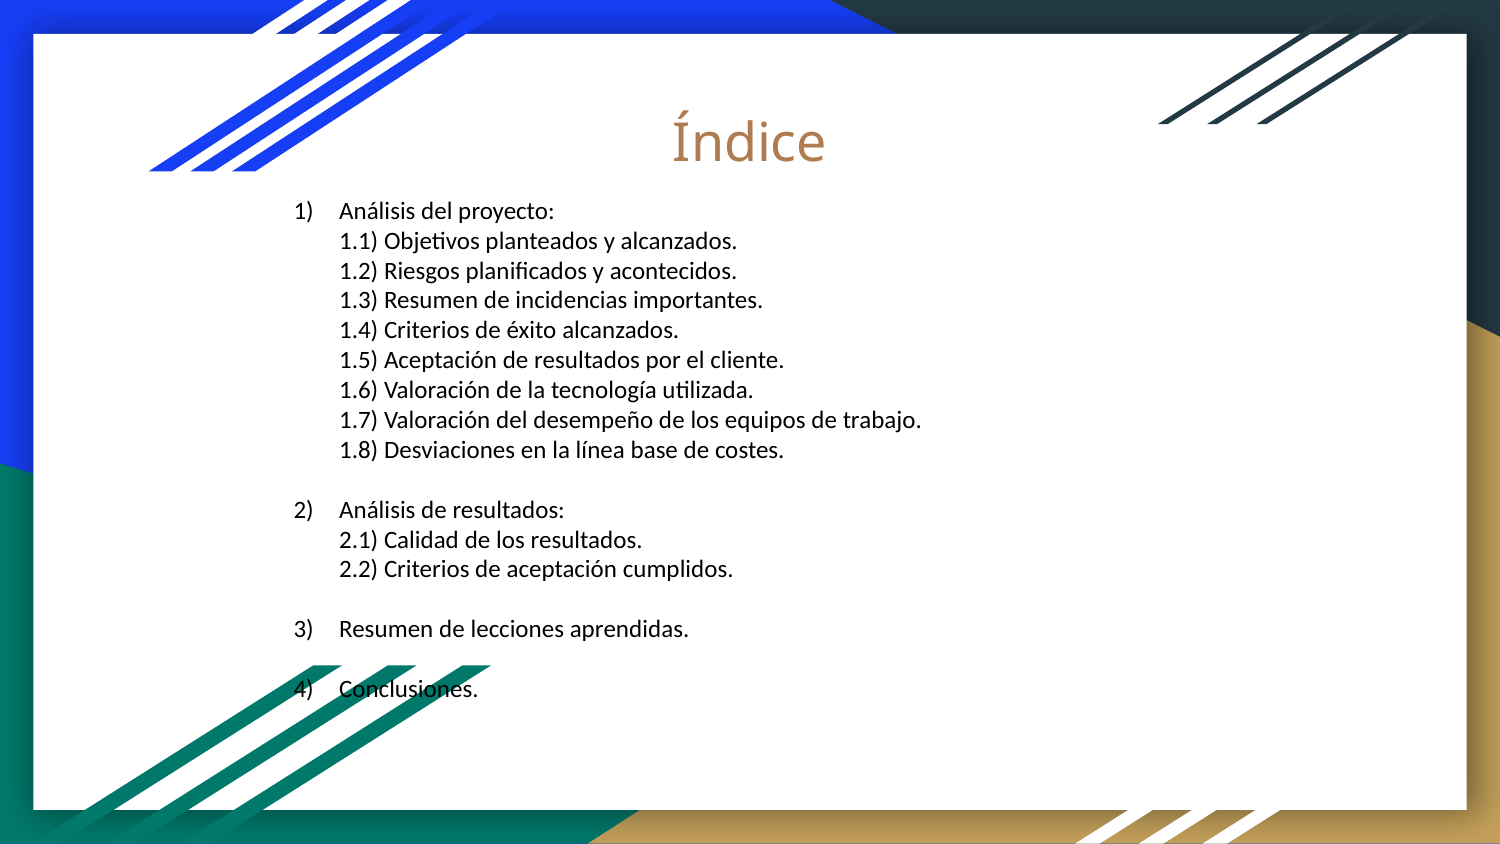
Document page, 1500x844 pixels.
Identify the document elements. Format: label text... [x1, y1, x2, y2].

title Índice [416, 92, 1084, 179]
subtitle Análisis del proyecto: 1.1) Objetivos planteados y alcanzados. 1.2) Riesgos planificados y acontecidos. 1.3) Resumen de incidencias importantes. 1.4) Criterios de éxito alcanzados. 1.5) Aceptación de resultados por el cliente. 1.6) Valoración de la tecnología utilizada. 1.7) Valoración del desempeño de los equipos de trabajo. 1.8) Desviaciones en la línea base de costes. Análisis de resultados: 2.1) Calidad de los resultados. 2.2) Criterios de aceptación cumplidos. Resumen de lecciones aprendidas. Conclusiones. [258, 179, 1242, 718]
